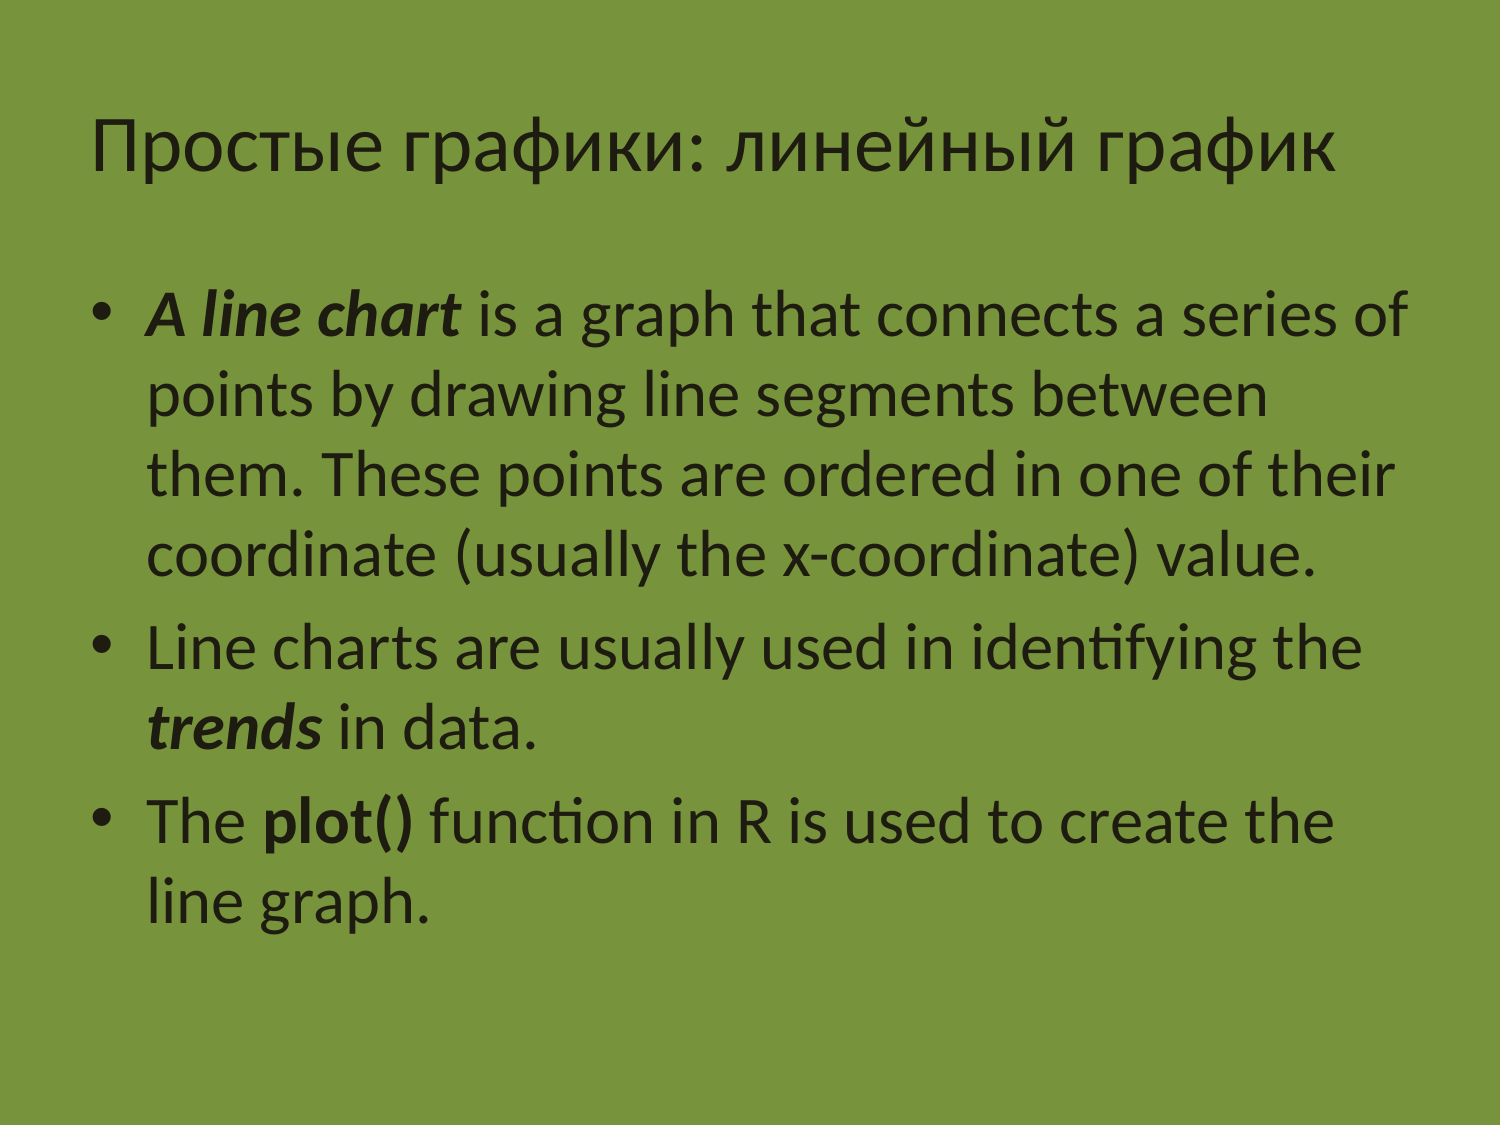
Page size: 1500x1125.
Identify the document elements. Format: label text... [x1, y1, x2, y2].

list A line chart is a graph that connects a series of points by drawing line segments between them. These points are ordered in one of their coordinate (usually the x-coordinate) value. Line charts are usually used in identifying the trends in data. The plot() function in R is used to create the line graph. [75, 262, 1425, 1005]
title Простые графики: линейный график [75, 45, 1425, 233]
